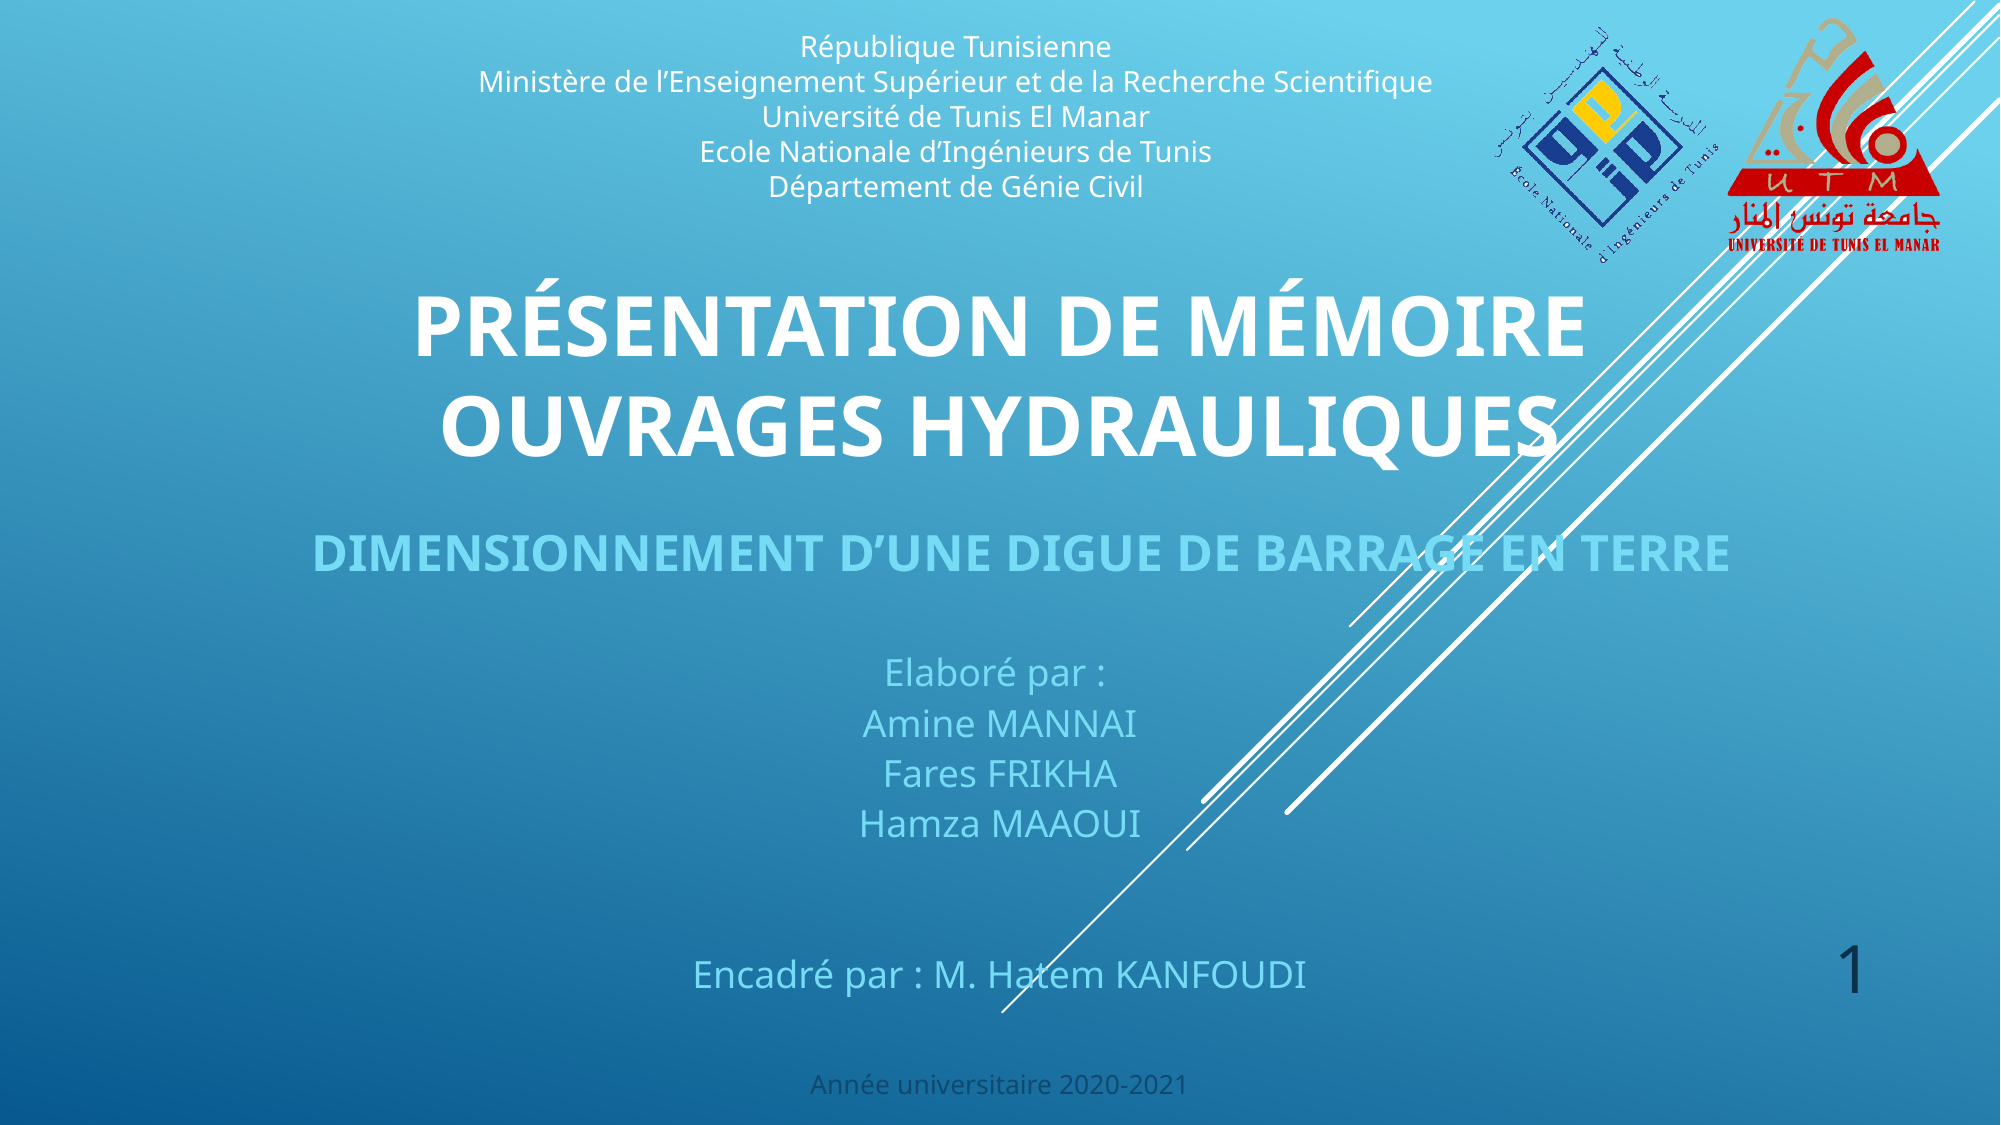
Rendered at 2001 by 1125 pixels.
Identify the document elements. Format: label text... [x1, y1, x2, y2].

text_box dimensionnement d’une digue de barrage en terre [250, 330, 1794, 590]
text_box Elaboré par : Amine MANNAI Fares FRIKHA Hamza MAAOUI Encadré par : M. Hatem KANFOUDI [249, 636, 1751, 1037]
picture [1725, 16, 1942, 255]
title Présentation de mémoire ouvrages hydrauliques [250, 220, 1750, 330]
subtitle Année universitaire 2020-2021 [249, 580, 1751, 636]
slide_number 1 [1751, 915, 1888, 1025]
text_box République Tunisienne Ministère de l’Enseignement Supérieur et de la Recherche Scientifique Université de Tunis El Manar Ecole Nationale d’Ingénieurs de Tunis Département de Génie Civil [463, 20, 1449, 211]
subtitle Année universitaire 2020-2021 [249, 1037, 1751, 1111]
picture [1491, 25, 1719, 264]
